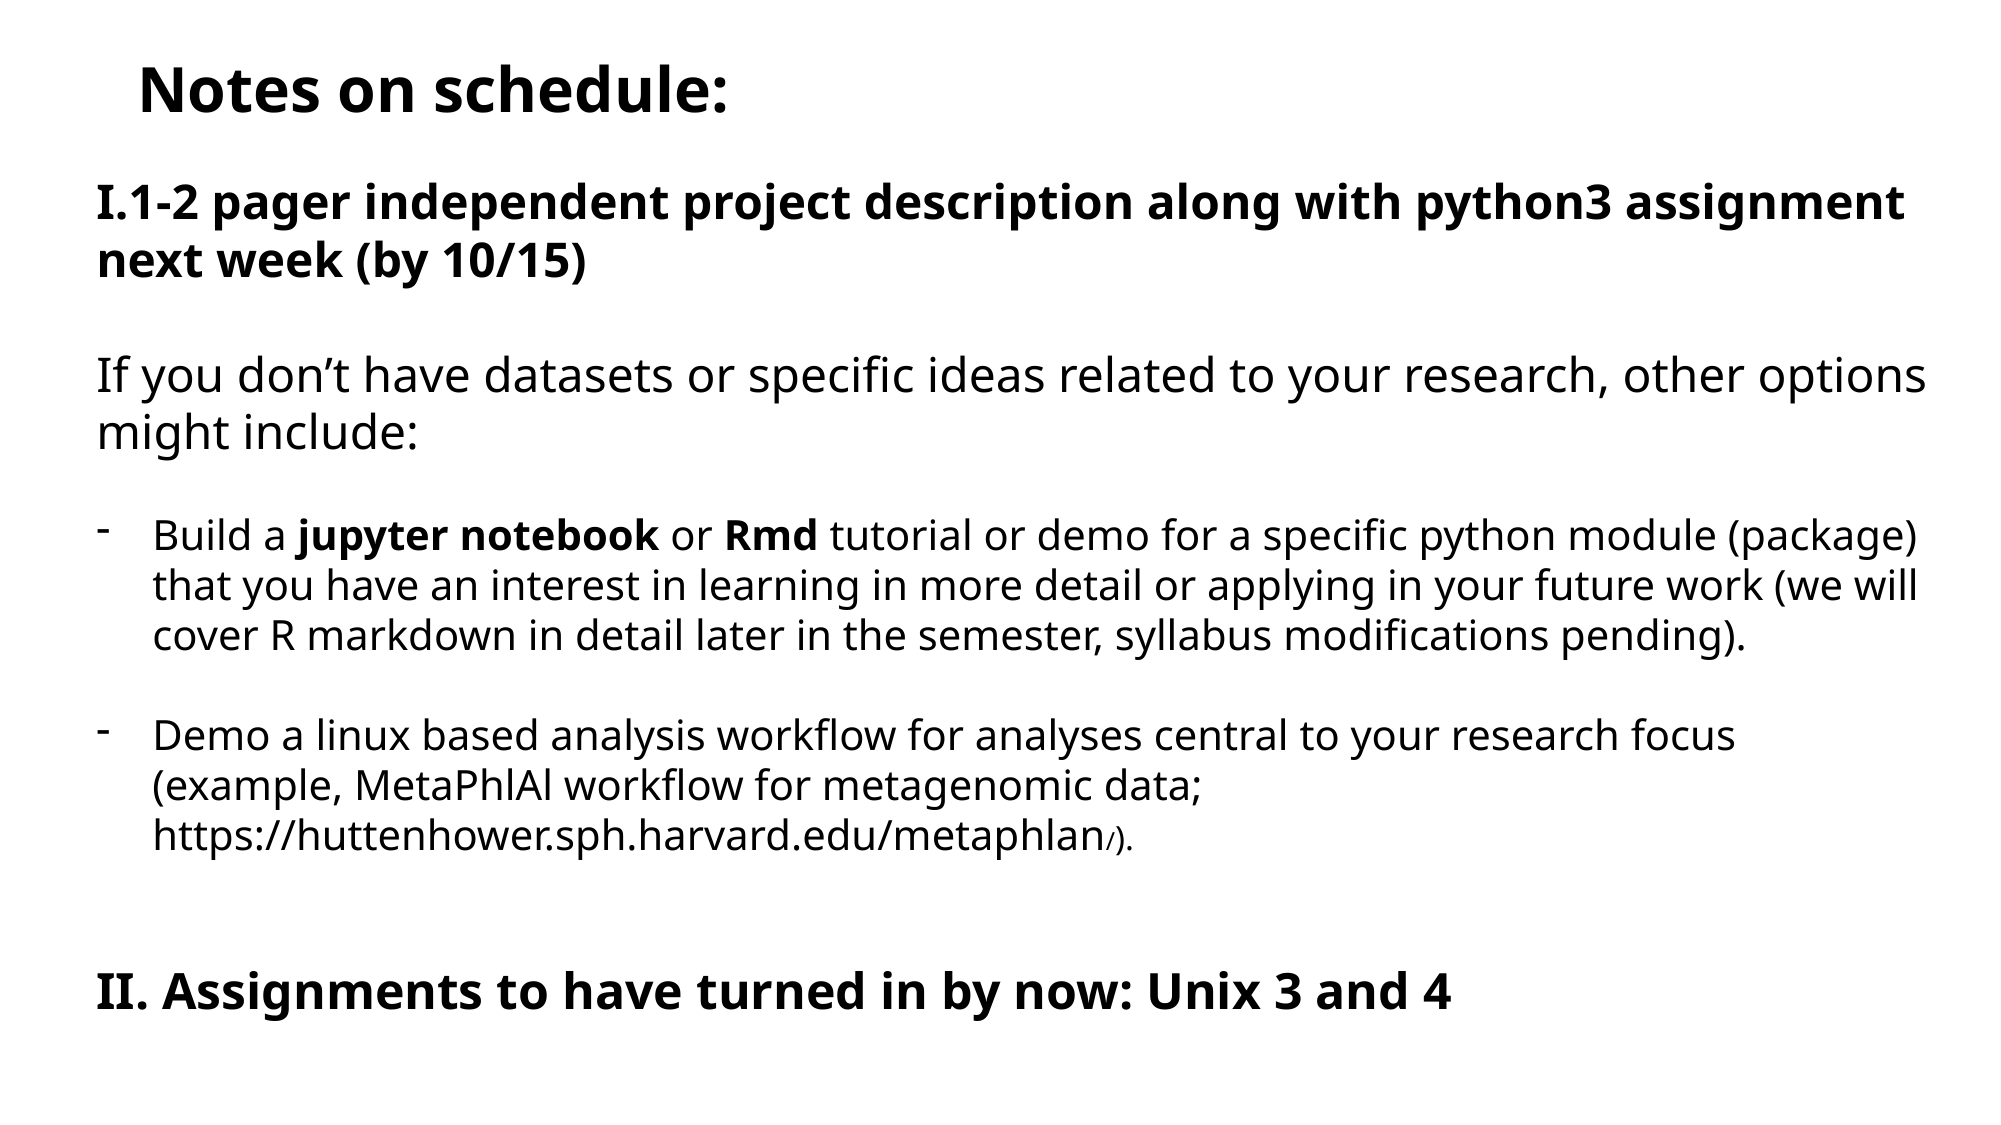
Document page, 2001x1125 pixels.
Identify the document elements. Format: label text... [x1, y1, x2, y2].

text_box I.1-2 pager independent project description along with python3 assignment next week (by 10/15) If you don’t have datasets or specific ideas related to your research, other options might include: Build a jupyter notebook or Rmd tutorial or demo for a specific python module (package) that you have an interest in learning in more detail or applying in your future work (we will cover R markdown in detail later in the semester, syllabus modifications pending). Demo a linux based analysis workflow for analyses central to your research focus (example, MetaPhlAl workflow for metagenomic data; https://huttenhower.sph.harvard.edu/metaphlan/). II. Assignments to have turned in by now: Unix 3 and 4 [81, 164, 1950, 1125]
text_box Notes on schedule: [122, 43, 745, 133]
